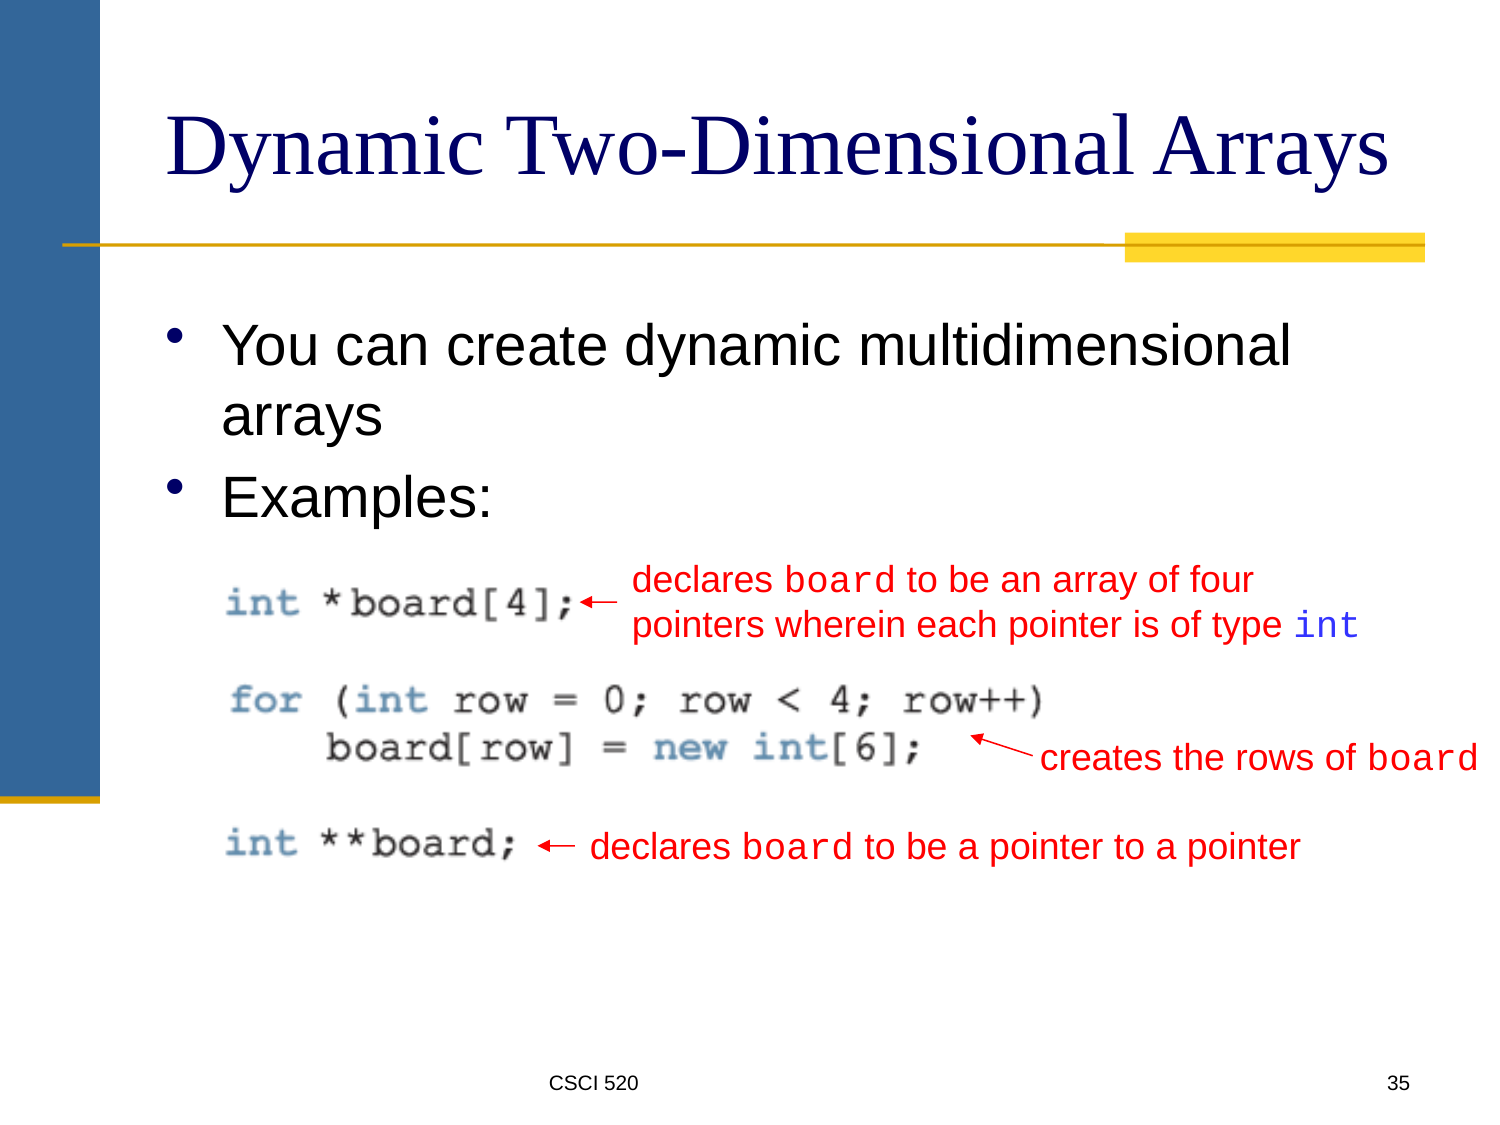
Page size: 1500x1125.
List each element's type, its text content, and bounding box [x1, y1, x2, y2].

title Dynamic Two-Dimensional Arrays [149, 45, 1426, 234]
footer CSCI 520 [149, 1062, 1038, 1101]
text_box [220, 547, 1500, 876]
list You can create dynamic multidimensional arrays Examples: [149, 299, 1426, 1006]
slide_number 35 [1112, 1062, 1426, 1101]
